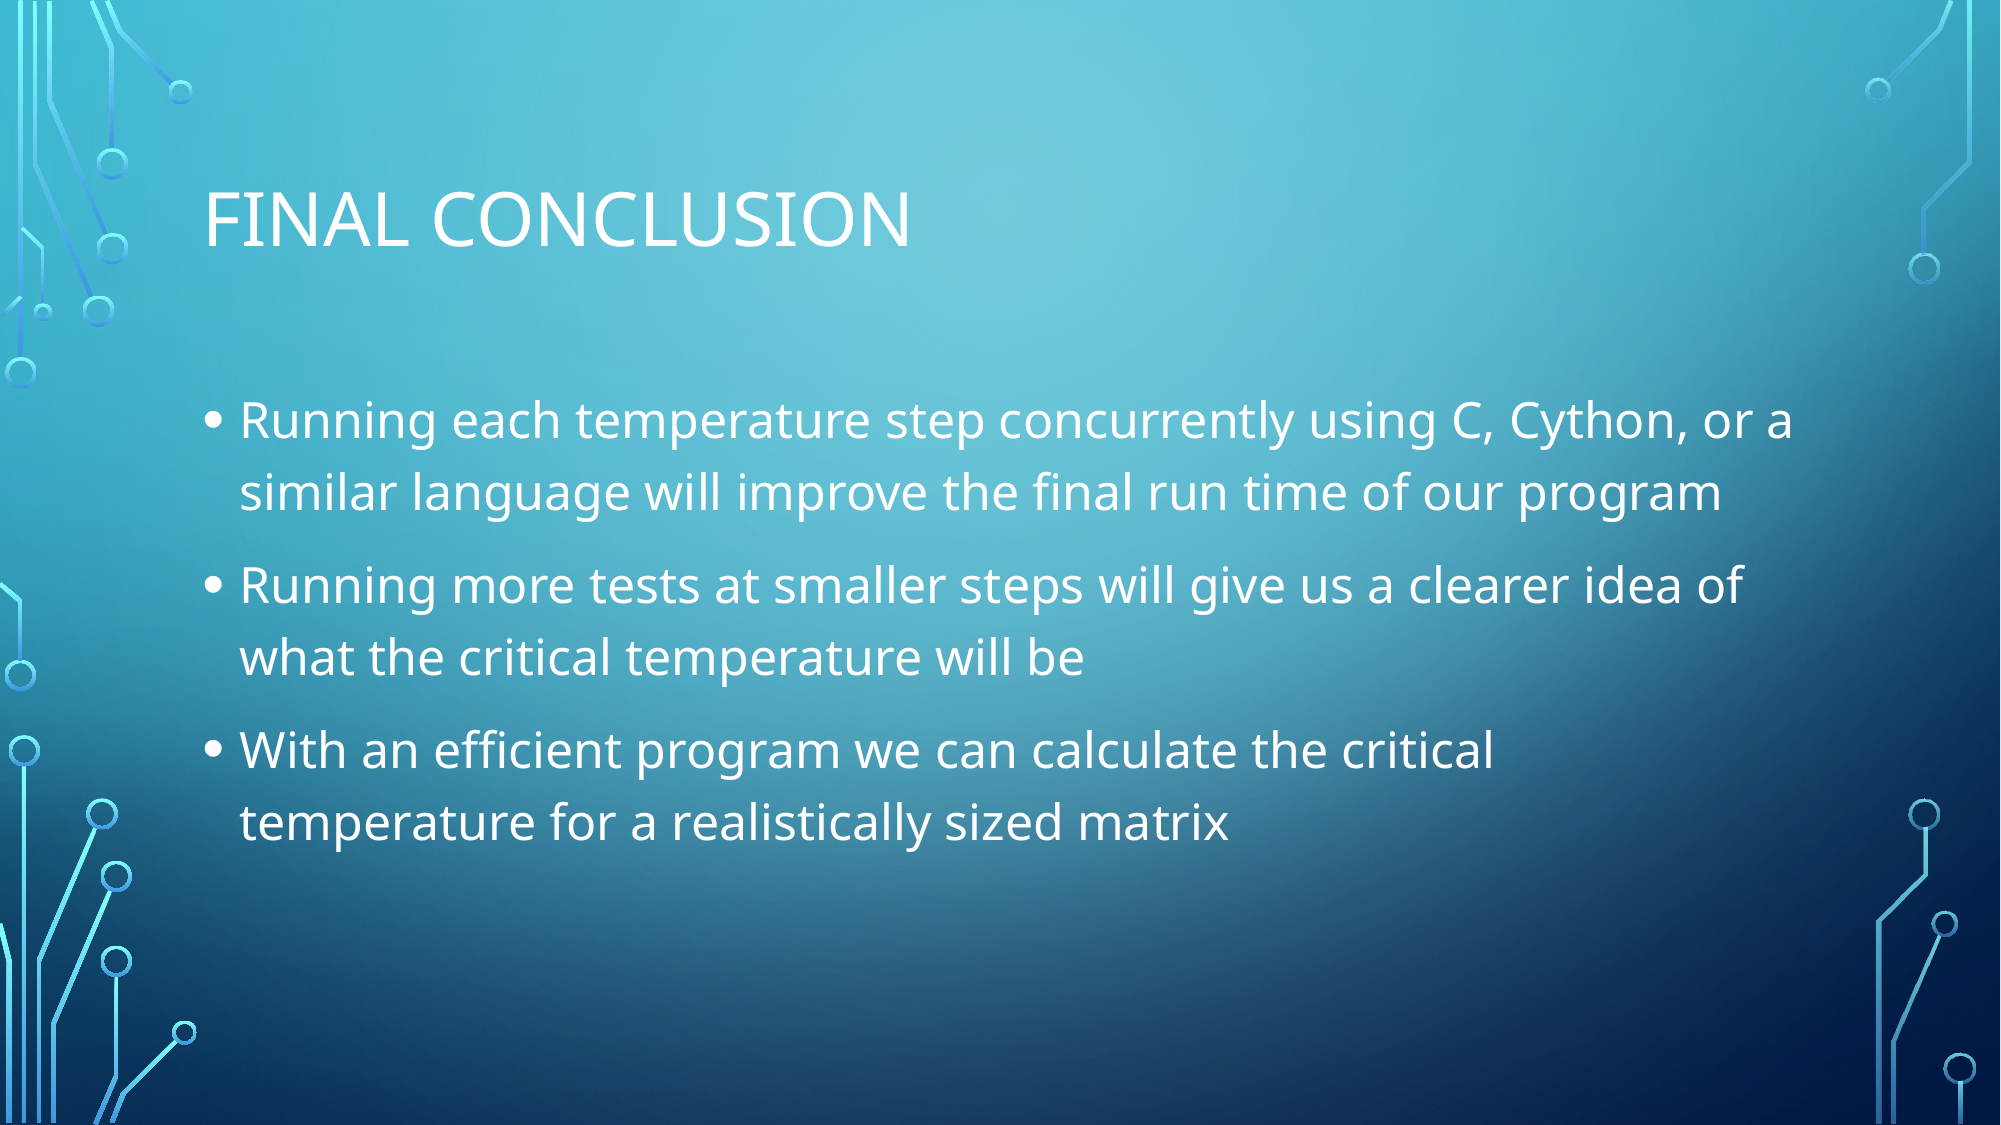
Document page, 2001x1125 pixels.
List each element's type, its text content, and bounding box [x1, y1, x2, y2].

title Final Conclusion [187, 101, 1813, 344]
list Running each temperature step concurrently using C, Cython, or a similar language will improve the final run time of our program Running more tests at smaller steps will give us a clearer idea of what the critical temperature will be With an efficient program we can calculate the critical temperature for a realistically sized matrix [187, 369, 1813, 950]
